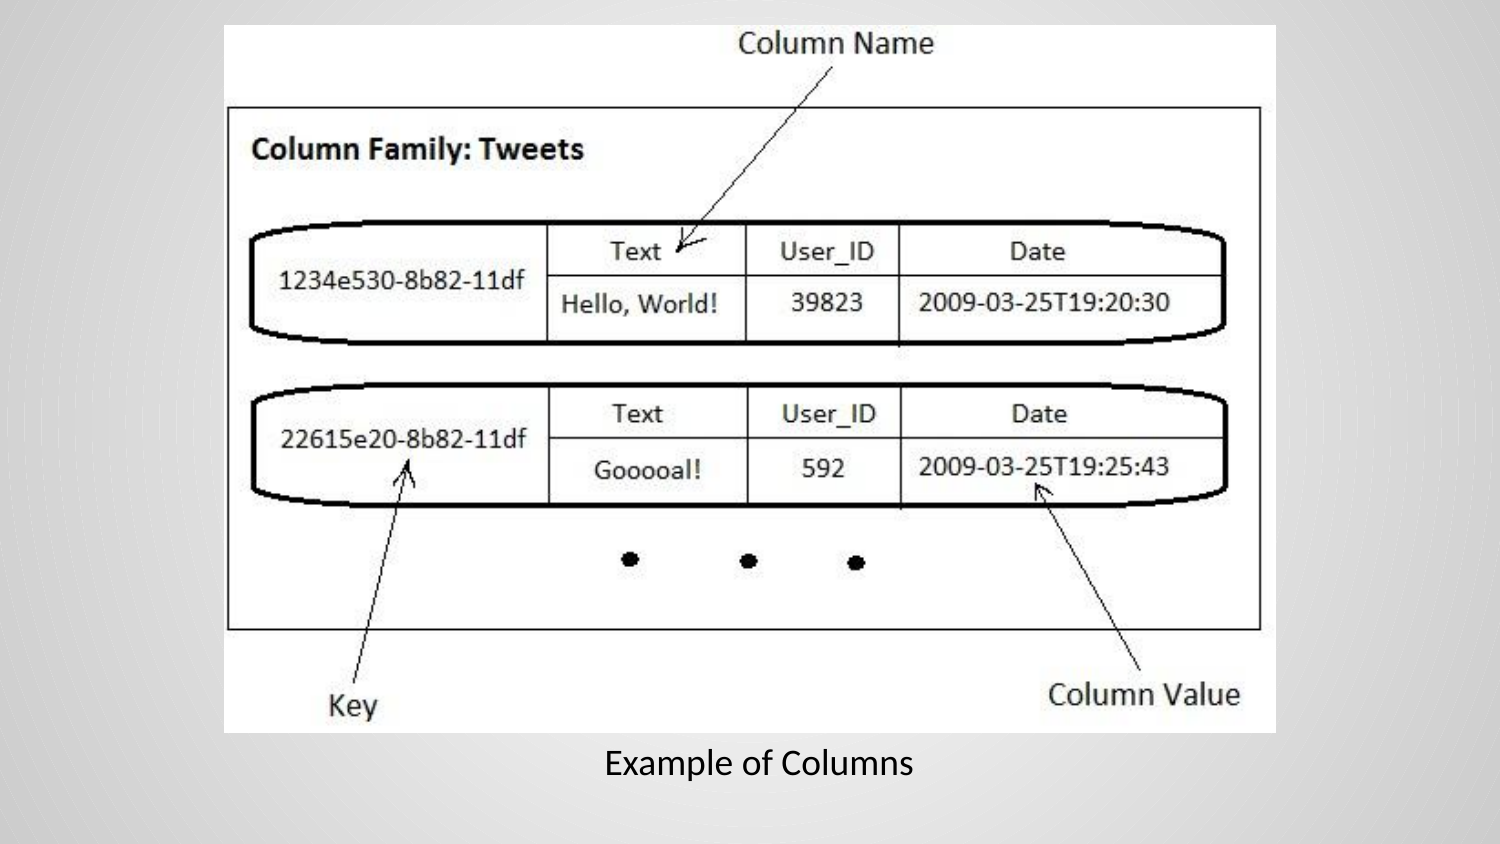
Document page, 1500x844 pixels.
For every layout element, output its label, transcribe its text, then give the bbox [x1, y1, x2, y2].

picture [224, 25, 1276, 733]
list Example of Columns [75, 722, 1425, 808]
